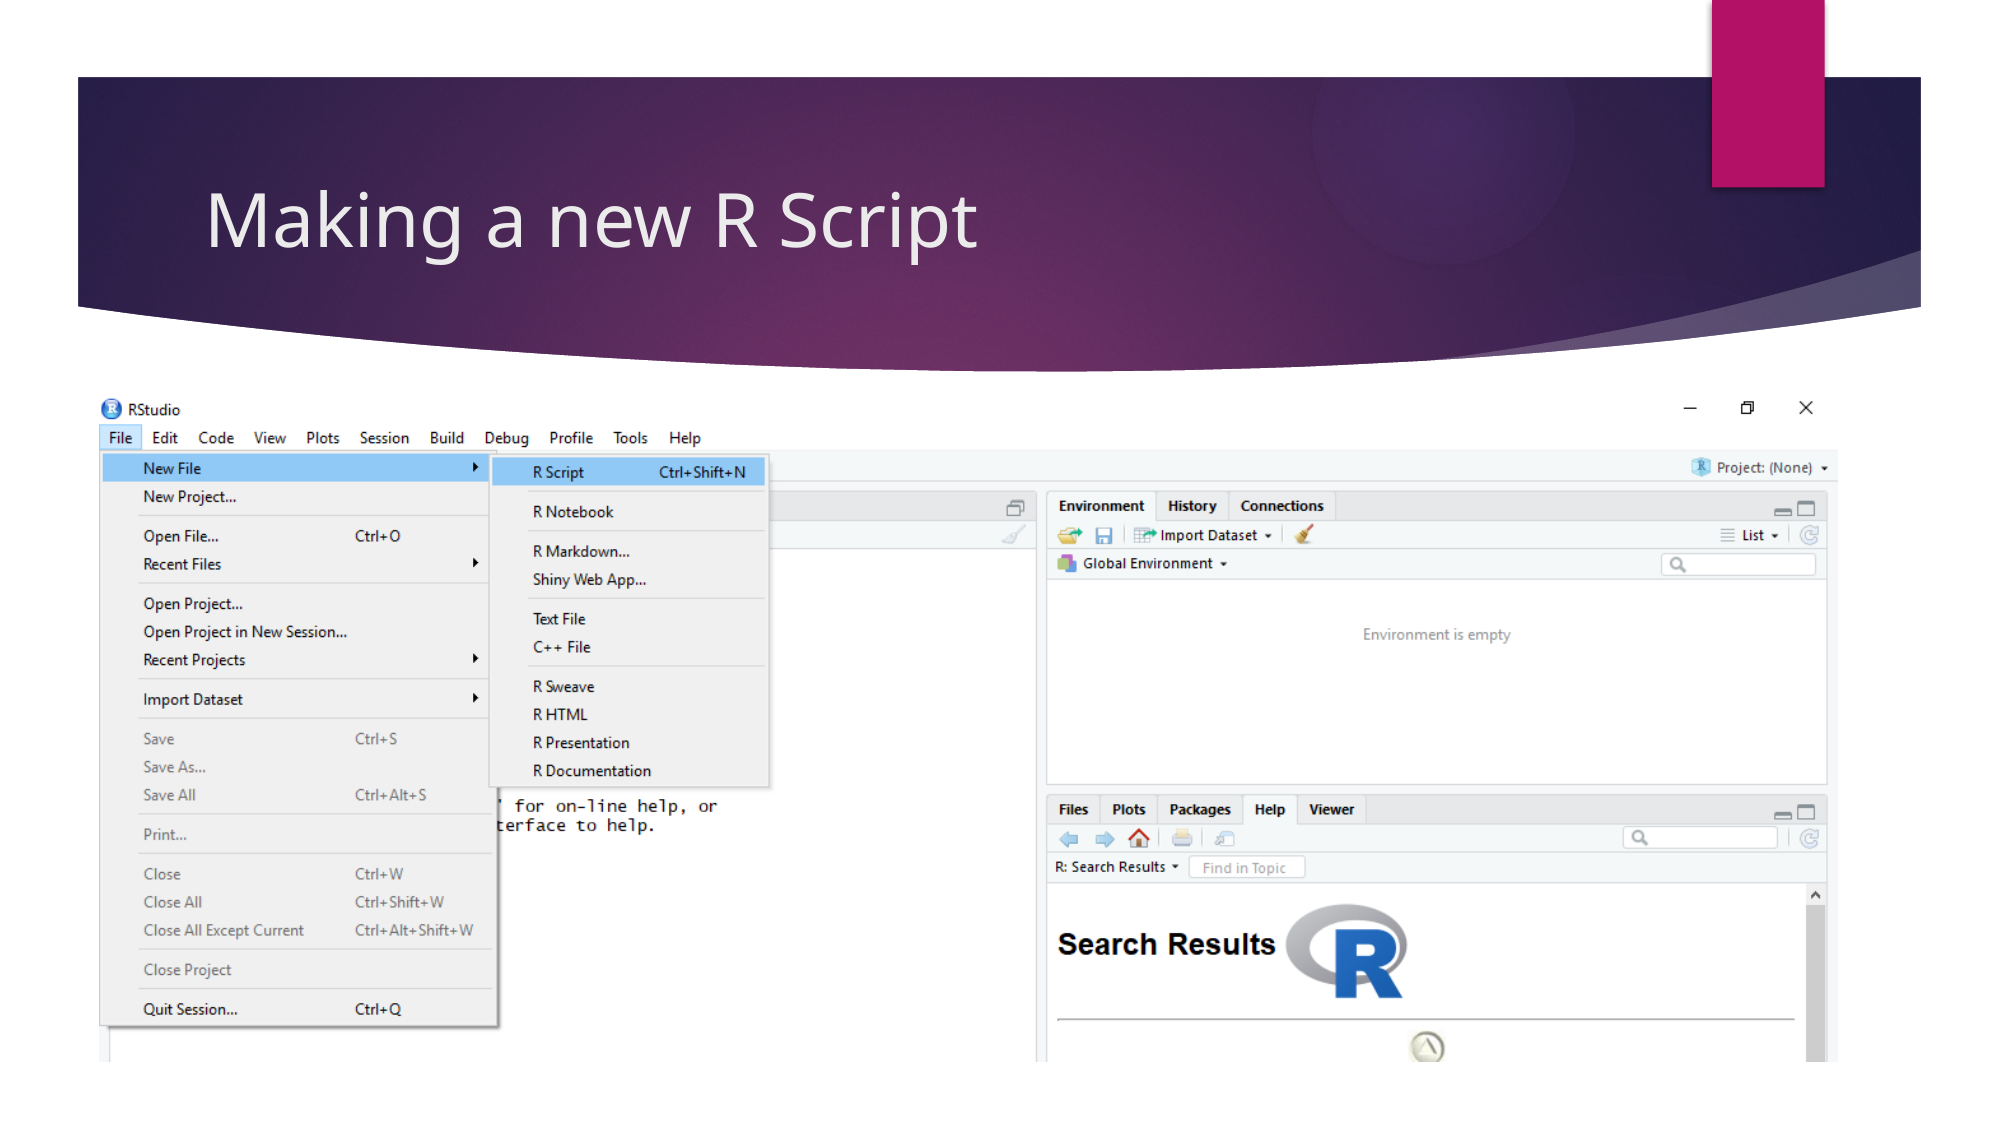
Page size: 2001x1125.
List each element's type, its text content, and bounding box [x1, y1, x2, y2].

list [99, 395, 1838, 1062]
title Making a new R Script [189, 159, 1627, 276]
